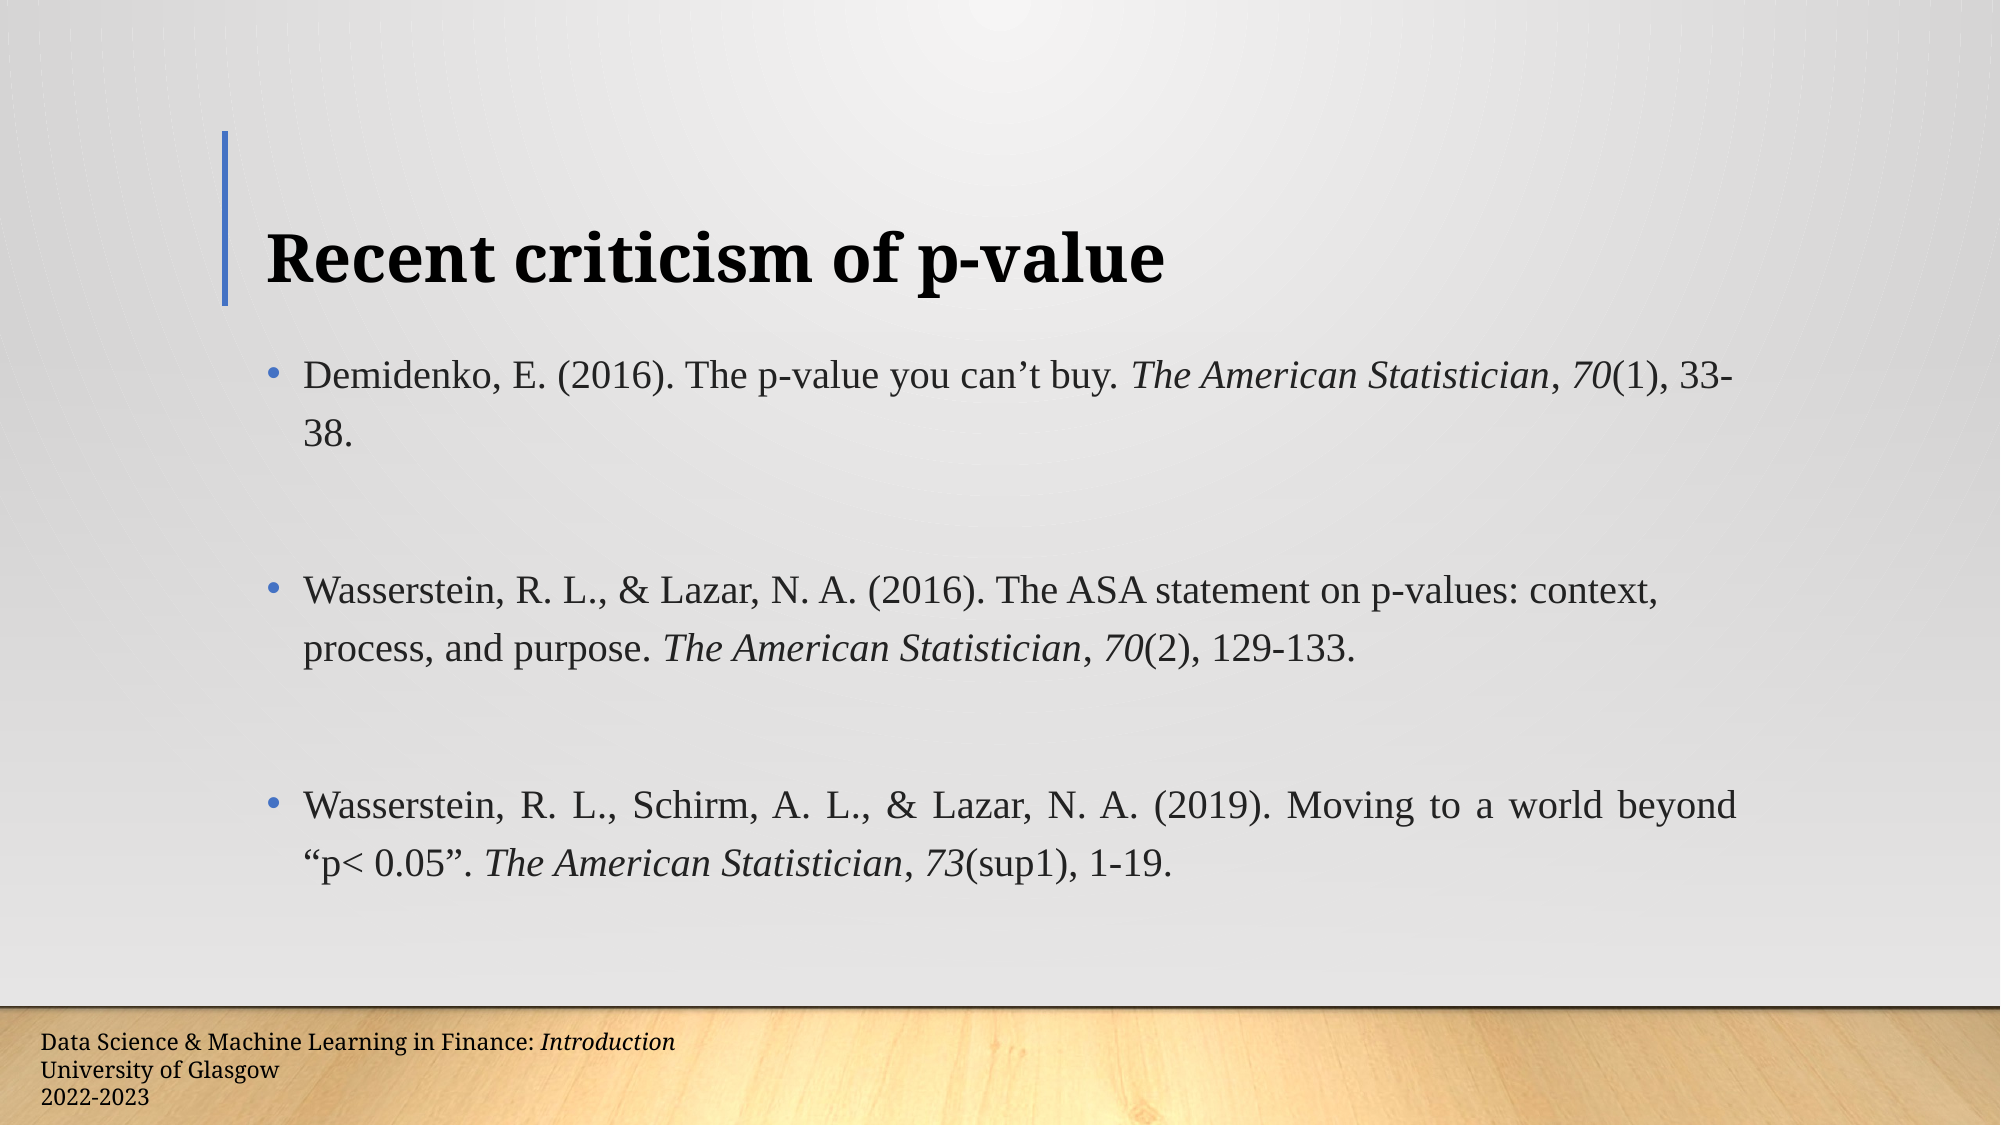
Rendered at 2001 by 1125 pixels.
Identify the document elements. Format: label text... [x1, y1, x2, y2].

title Recent criticism of p-value [251, 131, 1814, 305]
picture [0, 1006, 2000, 1125]
list Demidenko, E. (2016). The p-value you can’t buy. The American Statistician, 70(1), 33-38. Wasserstein, R. L., & Lazar, N. A. (2016). The ASA statement on p-values: context, process, and purpose. The American Statistician, 70(2), 129-133. Wasserstein, R. L., Schirm, A. L., & Lazar, N. A. (2019). Moving to a world beyond “p< 0.05”. The American Statistician, 73(sup1), 1-19. [251, 330, 1755, 897]
text_box Data Science & Machine Learning in Finance: Introduction University of Glasgow 2022-2023 [25, 1020, 718, 1118]
